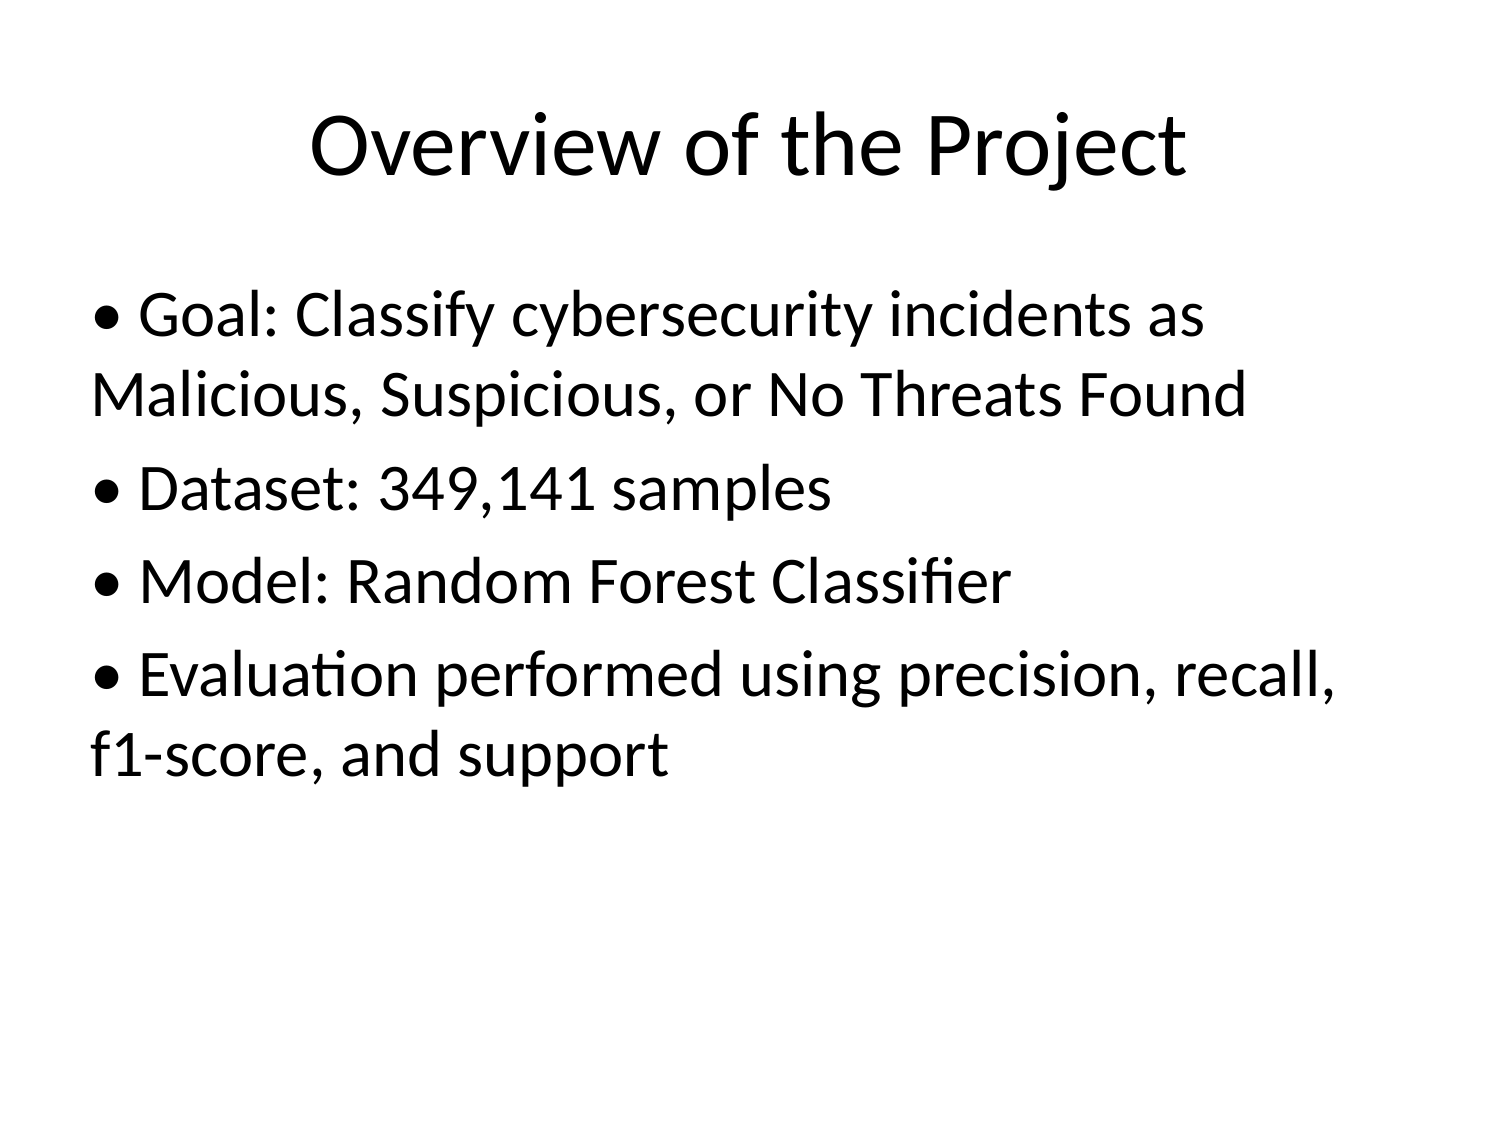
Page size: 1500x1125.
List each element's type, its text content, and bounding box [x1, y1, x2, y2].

title Overview of the Project [75, 45, 1425, 233]
list • Goal: Classify cybersecurity incidents as Malicious, Suspicious, or No Threats Found • Dataset: 349,141 samples • Model: Random Forest Classifier • Evaluation performed using precision, recall, f1-score, and support [75, 262, 1425, 1005]
